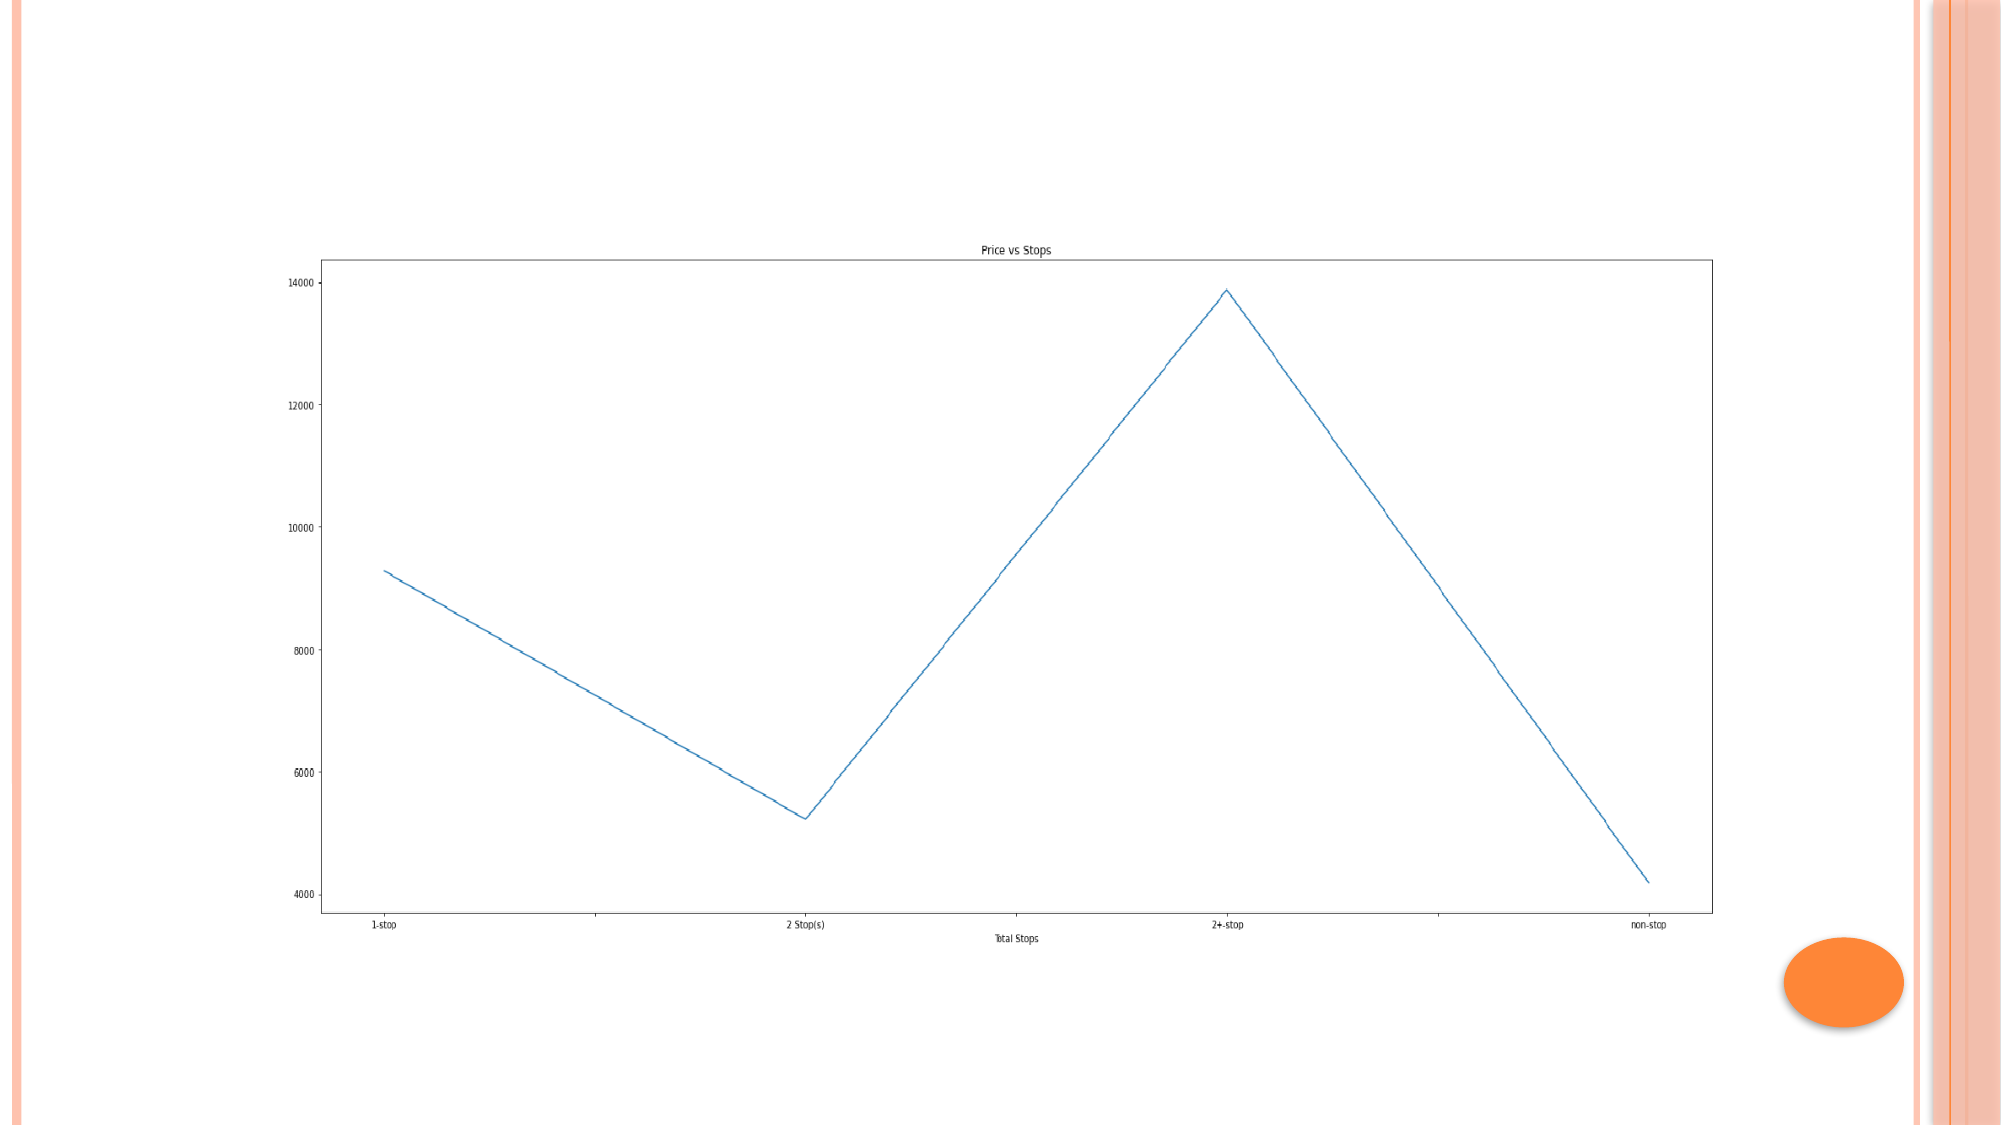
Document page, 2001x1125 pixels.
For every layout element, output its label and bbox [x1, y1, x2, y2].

picture [282, 237, 1718, 951]
